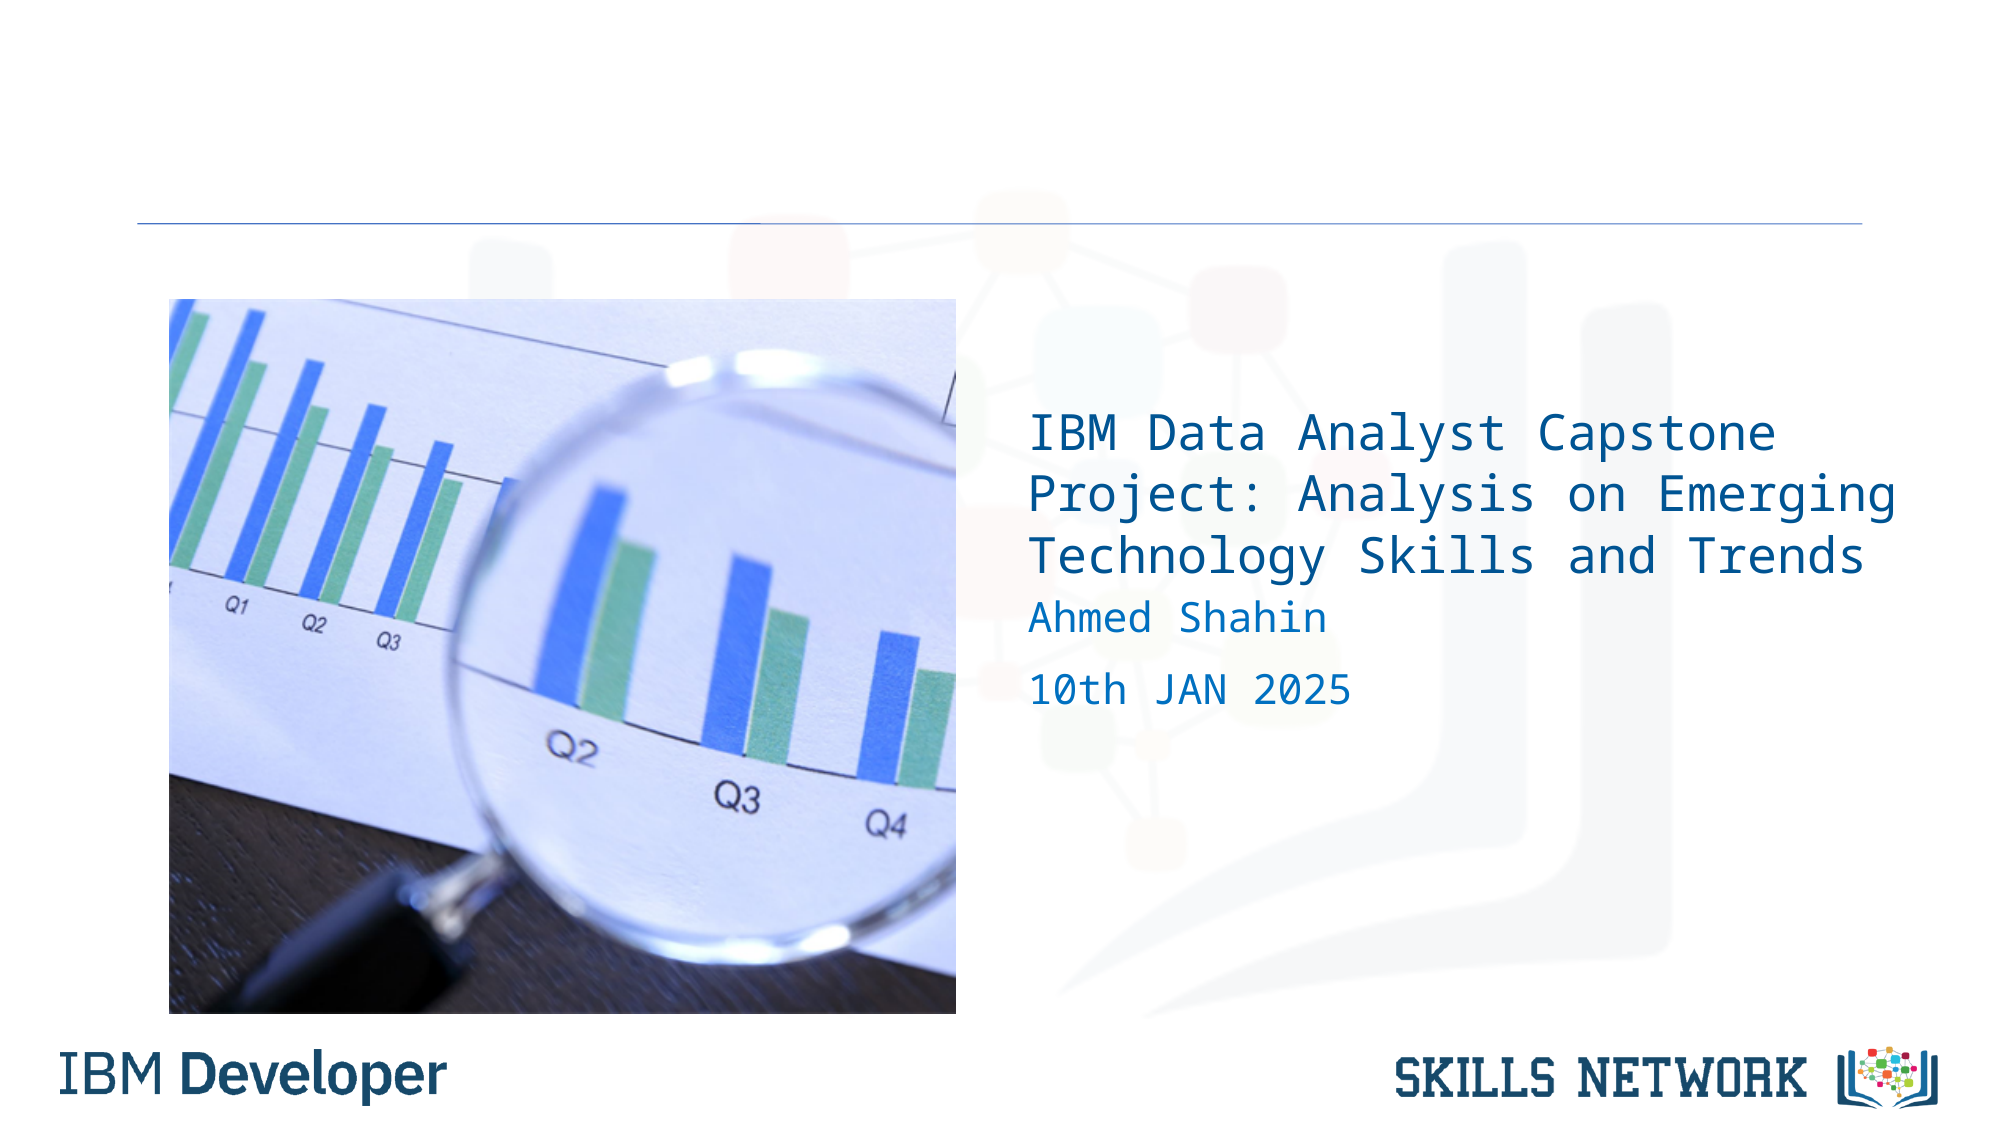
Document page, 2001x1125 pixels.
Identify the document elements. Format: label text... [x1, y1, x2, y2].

picture [169, 299, 956, 1014]
picture [1390, 1045, 1945, 1111]
title IBM Data Analyst Capstone Project: Analysis on Emerging Technology Skills and Trends [1012, 384, 1937, 603]
picture [55, 1045, 459, 1108]
list Ahmed Shahin 10th JAN 2025 [1012, 583, 1863, 1014]
